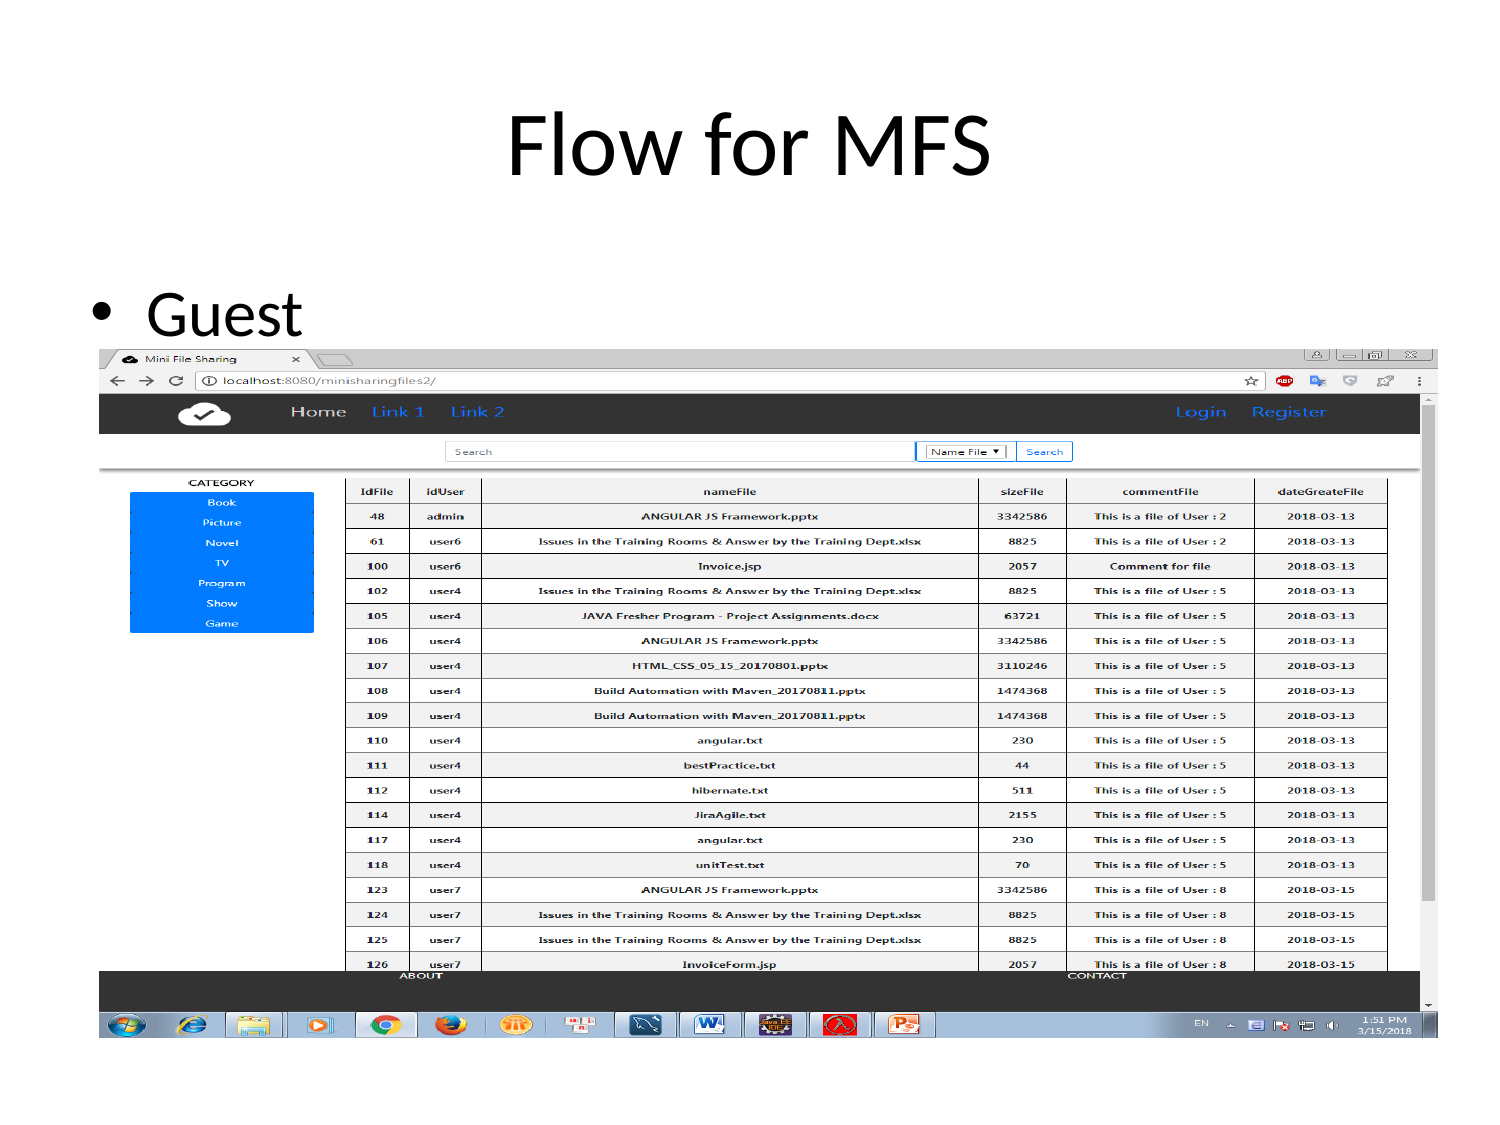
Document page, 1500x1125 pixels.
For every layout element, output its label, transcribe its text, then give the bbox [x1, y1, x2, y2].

list Guest [75, 262, 1425, 1005]
title Flow for MFS [75, 45, 1425, 233]
picture [99, 349, 1438, 1038]
